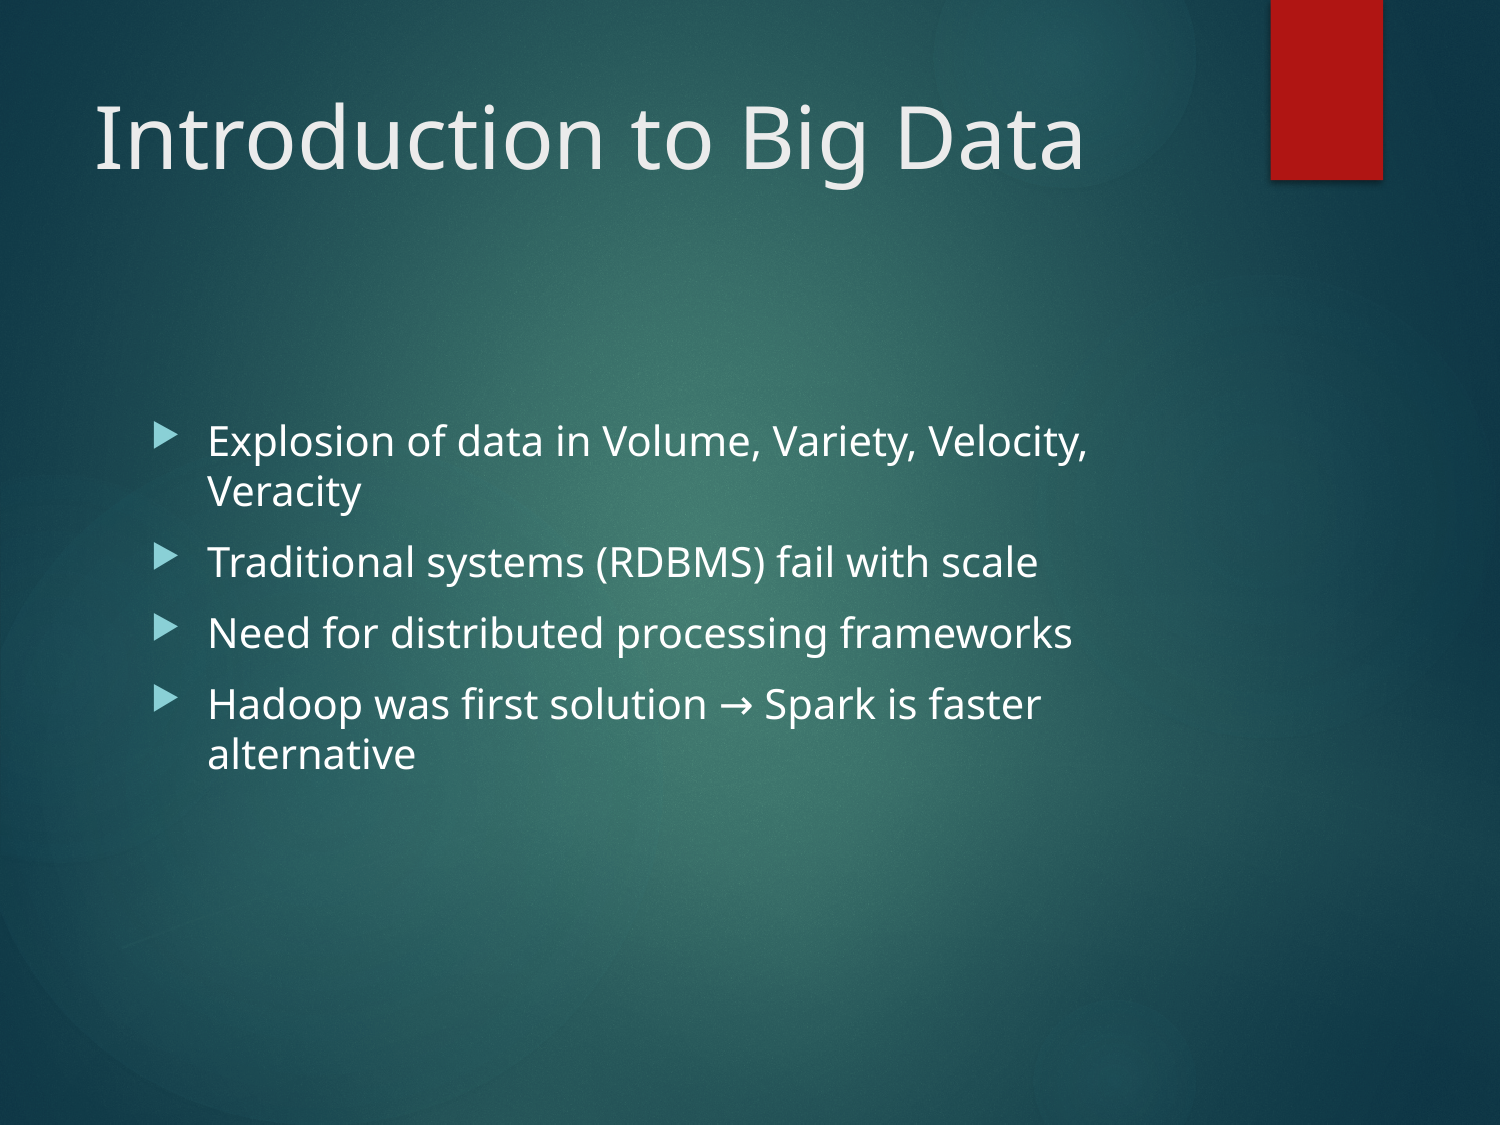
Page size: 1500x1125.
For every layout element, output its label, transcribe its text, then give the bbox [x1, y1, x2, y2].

list Explosion of data in Volume, Variety, Velocity, Veracity Traditional systems (RDBMS) fail with scale Need for distributed processing frameworks Hadoop was first solution → Spark is faster alternative [135, 336, 1237, 1025]
title Introduction to Big Data [79, 74, 1237, 304]
